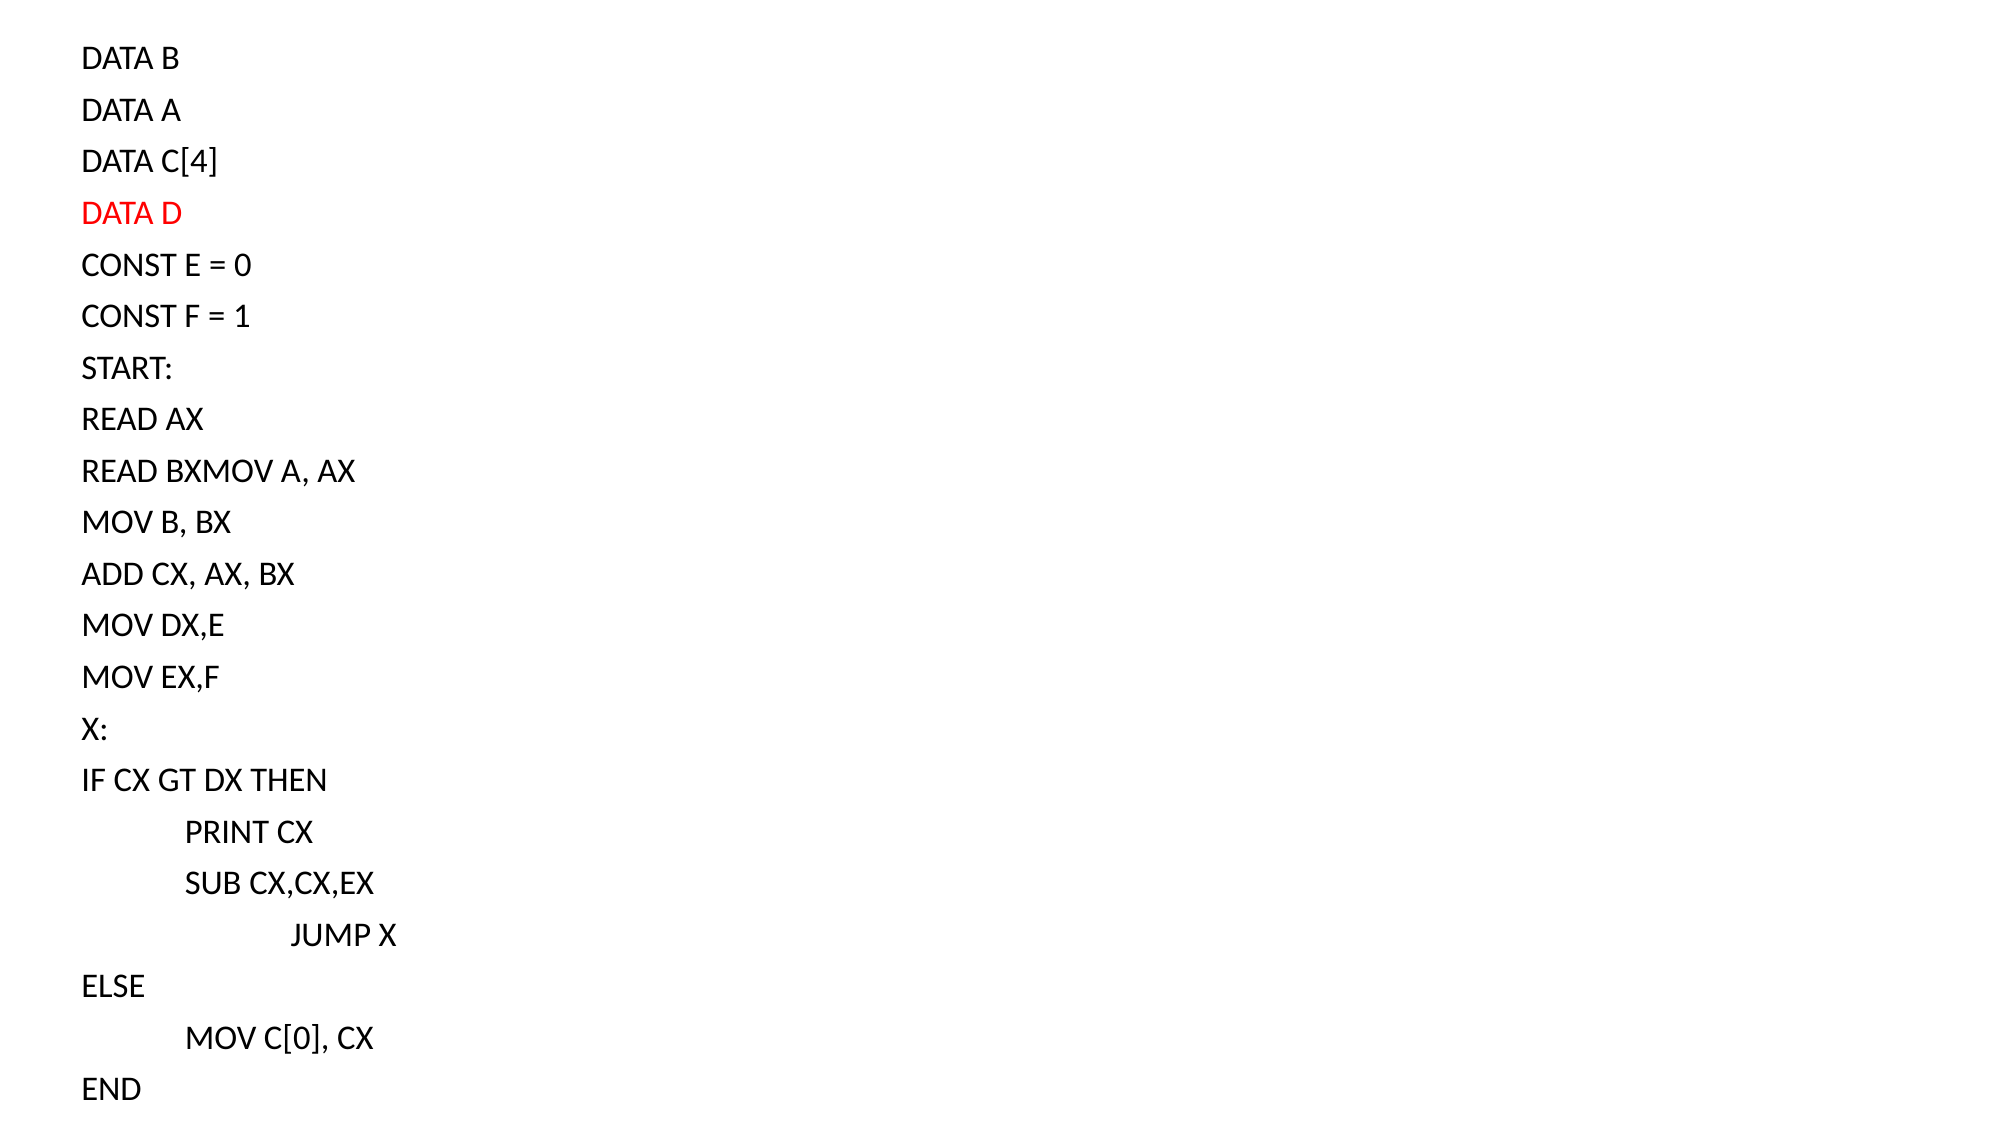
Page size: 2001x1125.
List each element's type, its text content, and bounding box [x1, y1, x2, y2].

subtitle DATA B DATA A DATA C[4] DATA D CONST E = 0 CONST F = 1 START: READ AX READ BXMOV A, AX MOV B, BX ADD CX, AX, BX MOV DX,E MOV EX,F X: IF CX GT DX THEN PRINT CX SUB CX,CX,EX JUMP X ELSE MOV C[0], CX END [66, 32, 1567, 1125]
